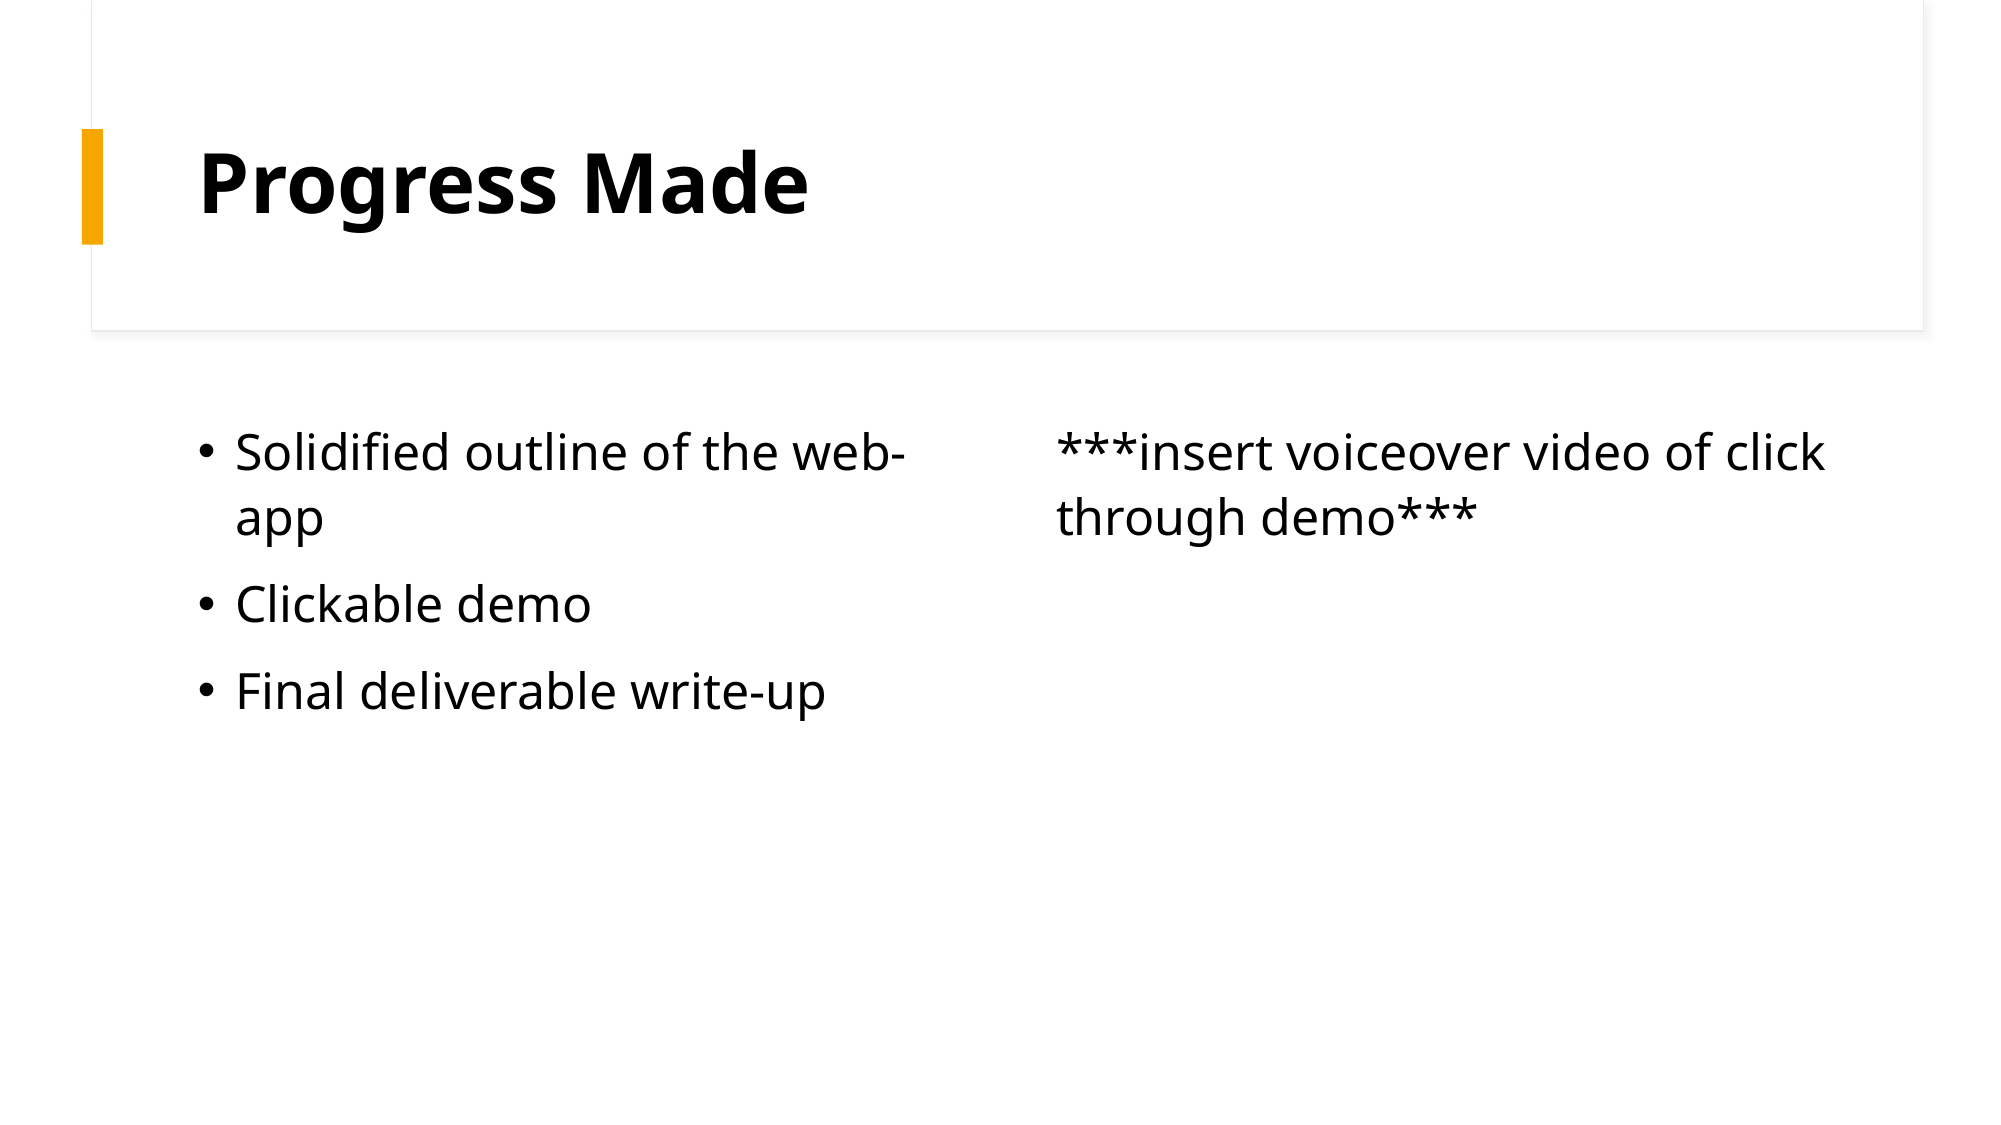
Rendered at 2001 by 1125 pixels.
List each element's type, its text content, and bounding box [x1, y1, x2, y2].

title Progress Made [183, 90, 1851, 284]
list Solidified outline of the web-app Clickable demo Final deliverable write-up [183, 406, 993, 1013]
list ***insert voiceover video of click through demo*** [1041, 406, 1851, 1013]
